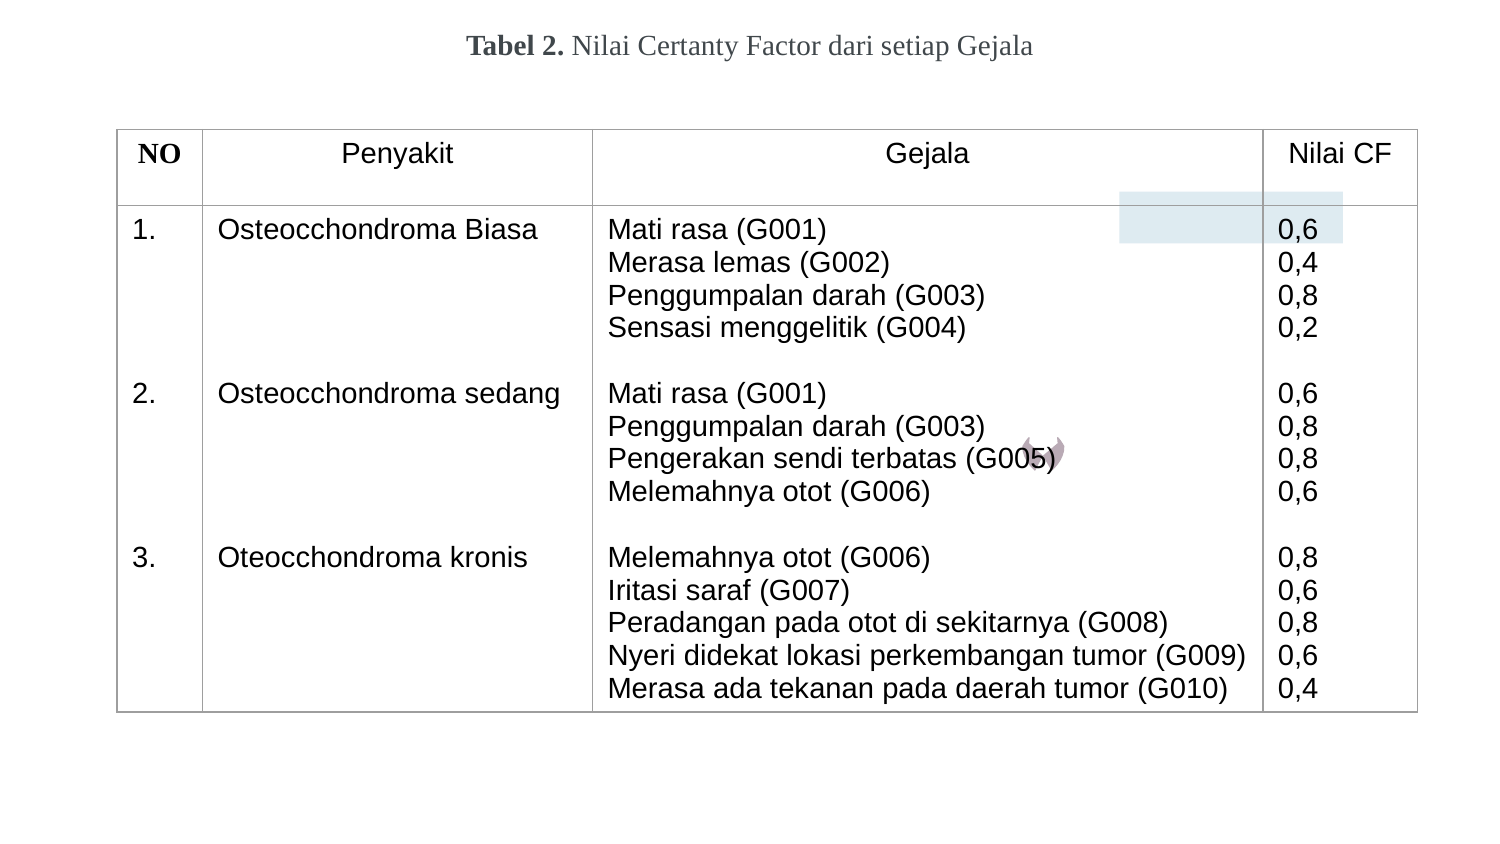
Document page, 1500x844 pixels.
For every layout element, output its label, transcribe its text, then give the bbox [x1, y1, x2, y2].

table_header Gejala [593, 130, 1262, 205]
title Tabel 2. Nilai Certanty Factor dari setiap Gejala [116, 7, 1383, 97]
table_cell 1. 2. 3. [118, 206, 202, 711]
table_header Nilai CF [1264, 130, 1417, 205]
table_cell Osteocchondroma Biasa Osteocchondroma sedang Oteocchondroma kronis [203, 206, 592, 711]
table_header NO [118, 130, 202, 205]
table_cell Mati rasa (G001) Merasa lemas (G002) Penggumpalan darah (G003) Sensasi menggelitik (G004) Mati rasa (G001) Penggumpalan darah (G003) Pengerakan sendi terbatas (G005) Melemahnya otot (G006) Melemahnya otot (G006) Iritasi saraf (G007) Peradangan pada otot di sekitarnya (G008) Nyeri didekat lokasi perkembangan tumor (G009) Merasa ada tekanan pada daerah tumor (G010) [593, 206, 1262, 711]
table_header Penyakit [203, 130, 592, 205]
table_cell 0,6 0,4 0,8 0,2 0,6 0,8 0,8 0,6 0,8 0,6 0,8 0,6 0,4 [1264, 206, 1417, 711]
